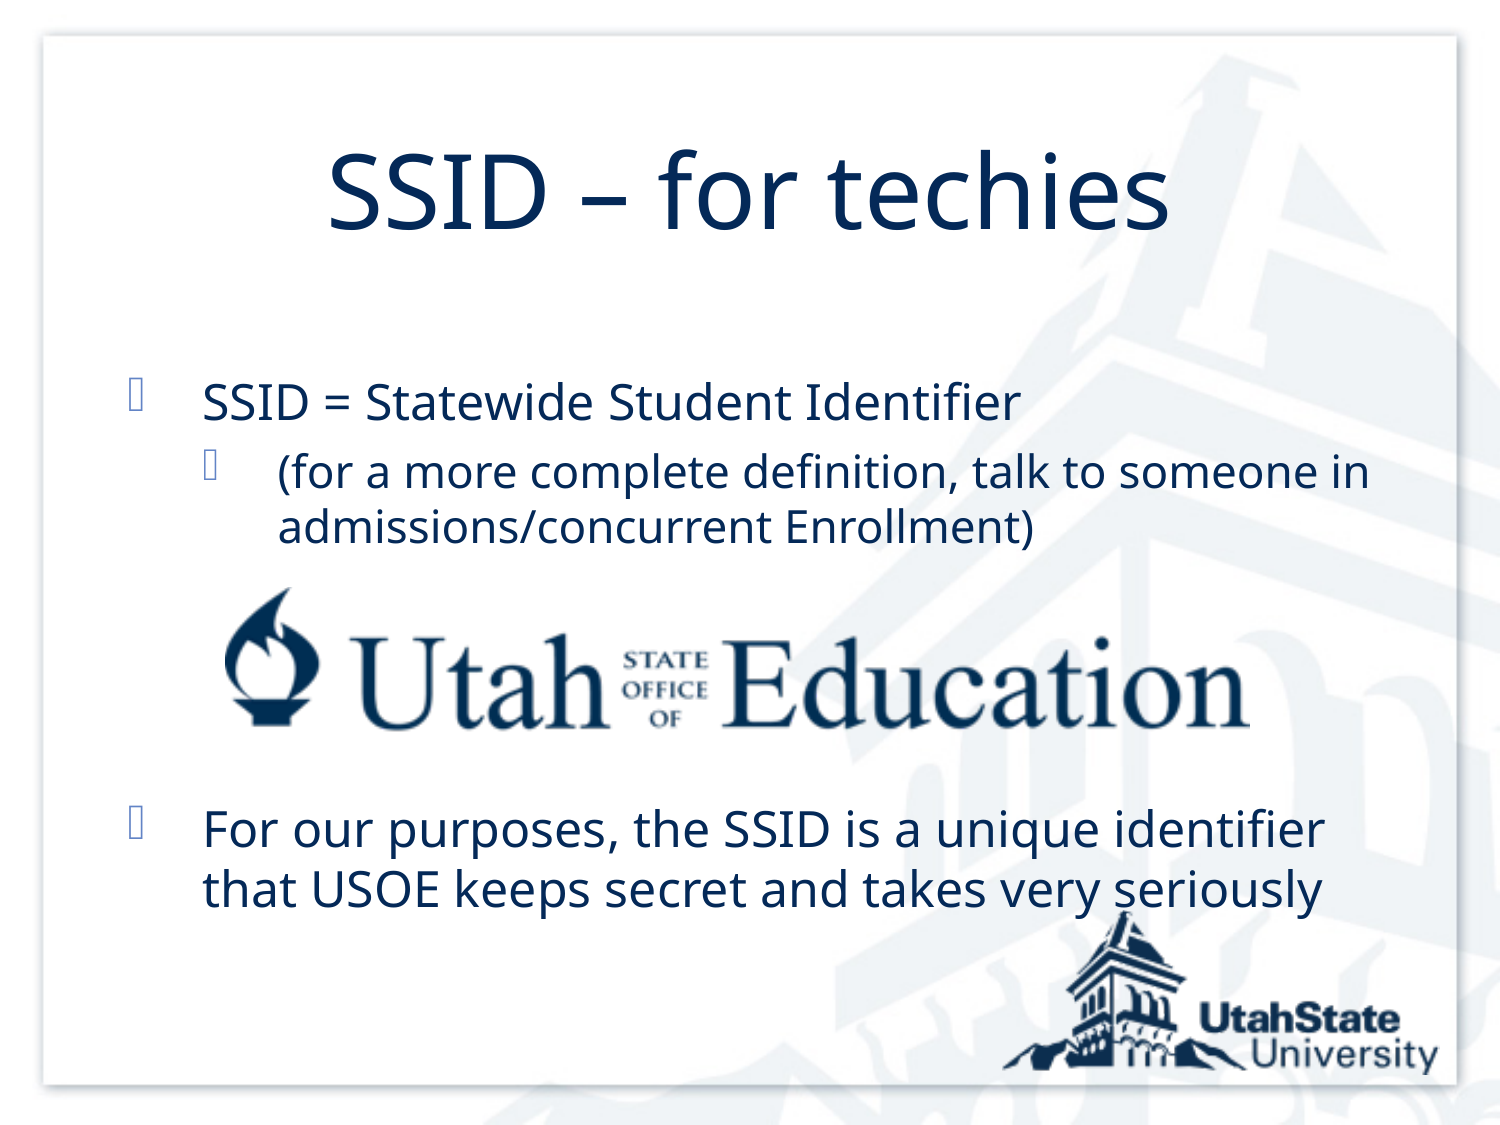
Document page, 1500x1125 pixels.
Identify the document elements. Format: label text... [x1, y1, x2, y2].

picture [0, 0, 1500, 1125]
title SSID – for techies [112, 75, 1388, 300]
list SSID = Statewide Student Identifier (for a more complete definition, talk to someone in admissions/concurrent Enrollment) For our purposes, the SSID is a unique identifier that USOE keeps secret and takes very seriously [112, 362, 1388, 963]
